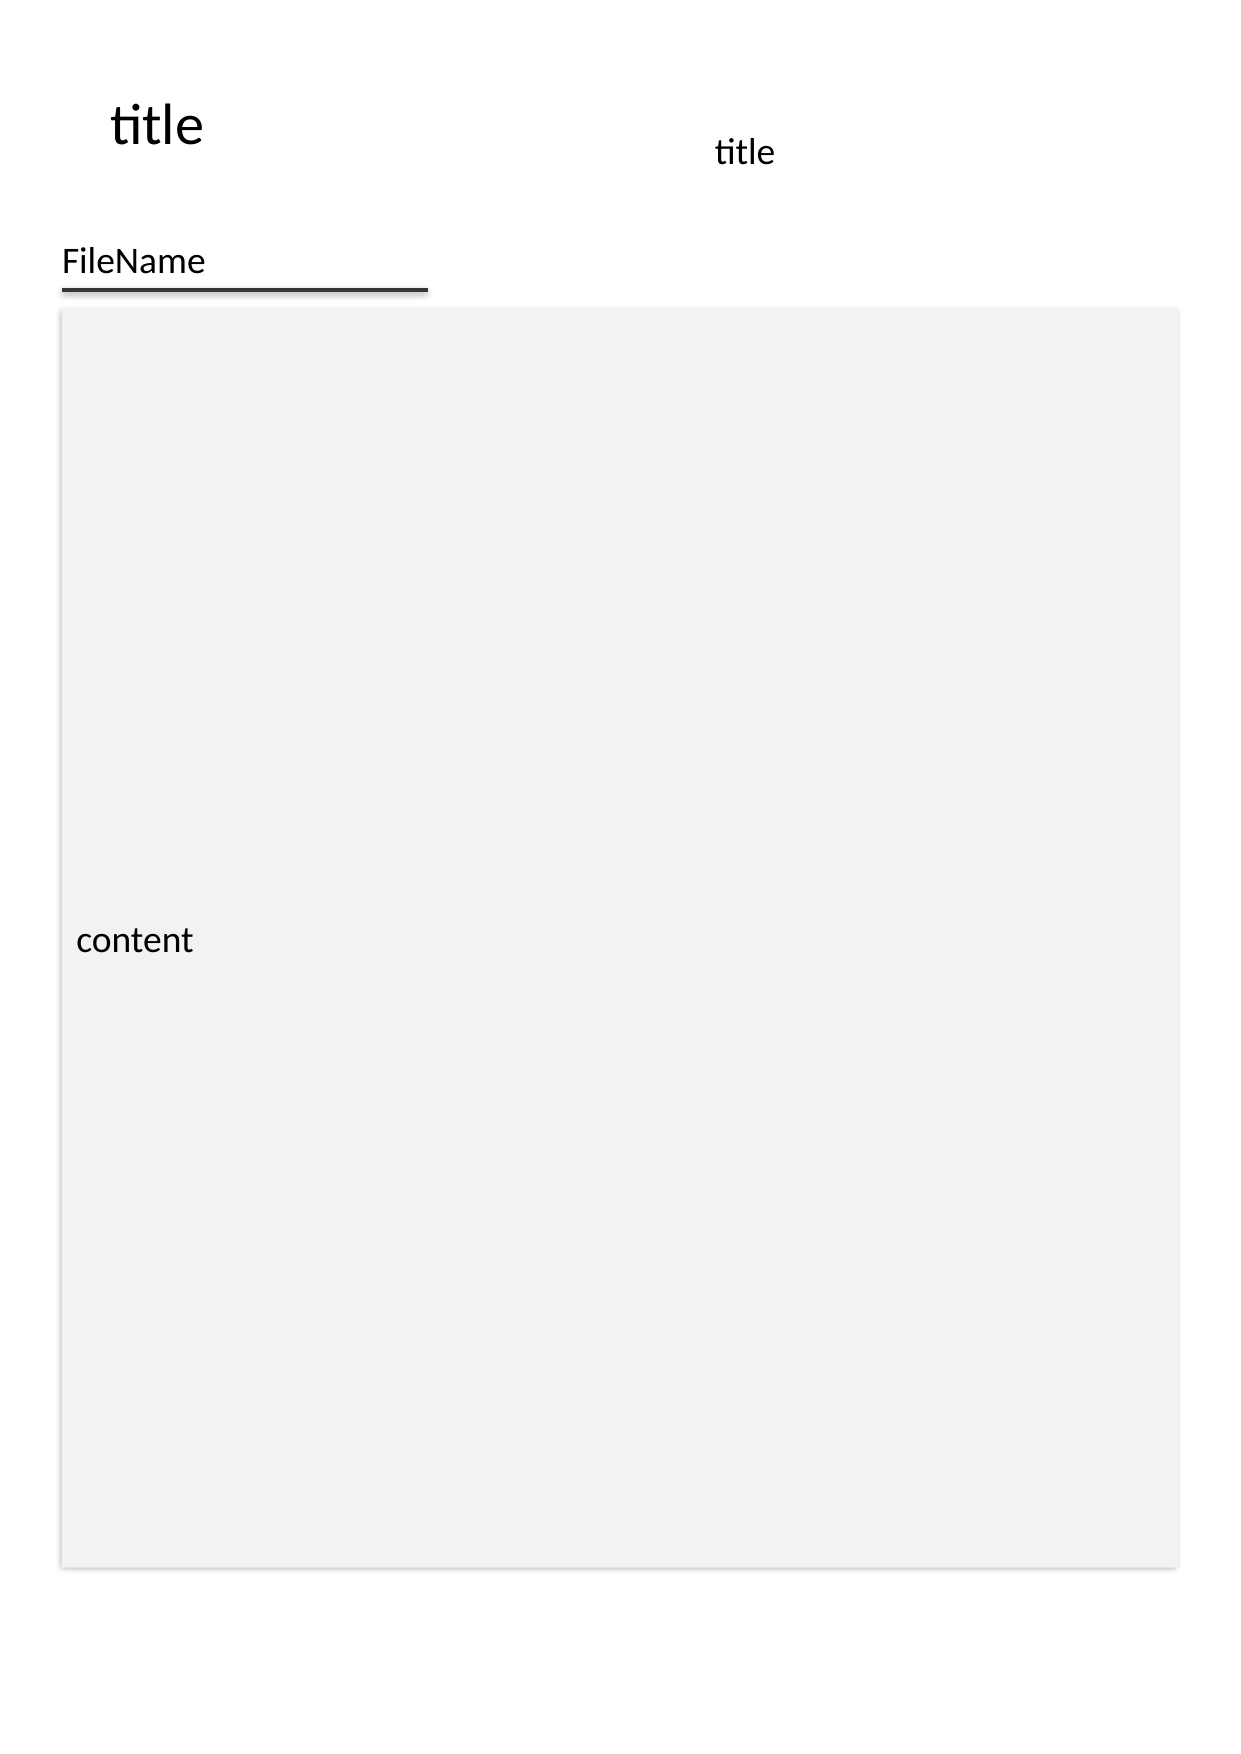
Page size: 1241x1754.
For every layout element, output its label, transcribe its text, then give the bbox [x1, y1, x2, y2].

text_box content [61, 307, 1179, 1568]
text_box title [699, 119, 1195, 180]
text_box FileName [47, 229, 532, 289]
text_box title [95, 78, 561, 166]
